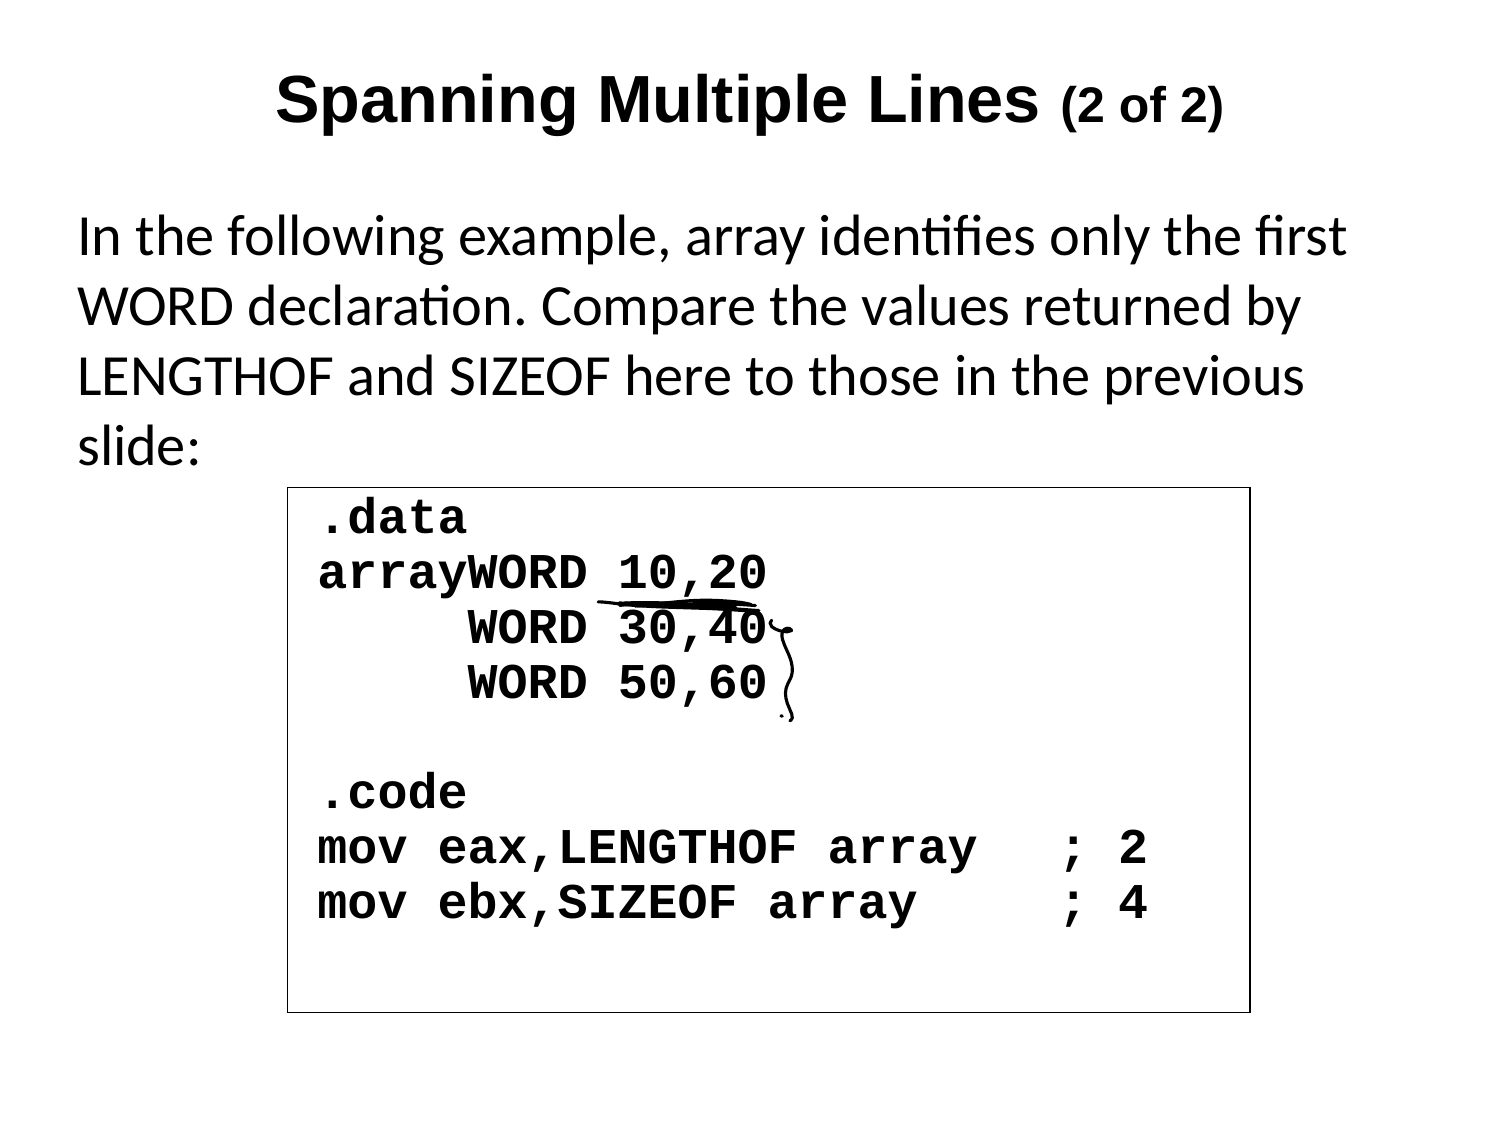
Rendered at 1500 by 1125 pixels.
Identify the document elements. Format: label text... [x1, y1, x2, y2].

title Spanning Multiple Lines (2 of 2) [75, 24, 1425, 168]
text_box .data array WORD 10,20 WORD 30,40 WORD 50,60 .code mov eax,LENGTHOF array ; 2 mov ebx,SIZEOF array ; 4 [287, 500, 1250, 1013]
text_box In the following example, array identifies only the first WORD declaration. Compare the values returned by LENGTHOF and SIZEOF here to those in the previous slide: [62, 174, 1438, 500]
